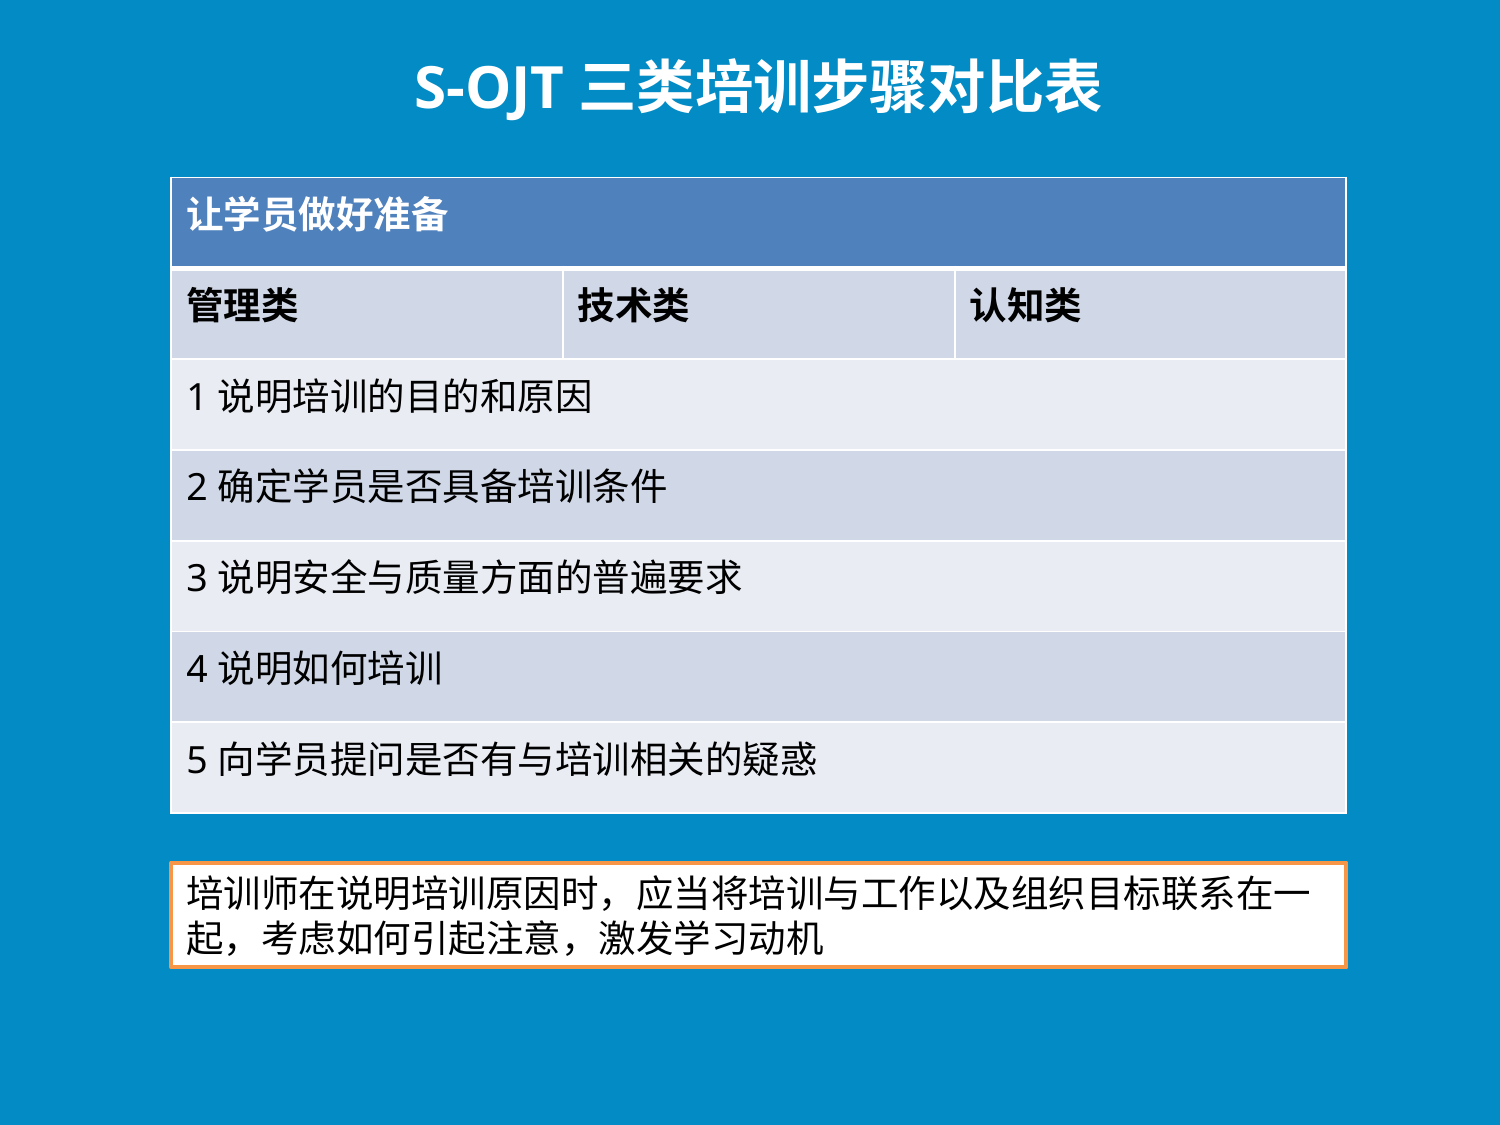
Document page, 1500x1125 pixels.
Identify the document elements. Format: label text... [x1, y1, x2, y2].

table_cell 1说明培训的目的和原因 [172, 360, 1345, 449]
table_cell 技术类 [564, 271, 954, 358]
table_cell 3说明安全与质量方面的普遍要求 [172, 542, 1345, 631]
table_cell 管理类 [172, 271, 562, 358]
table_cell 4说明如何培训 [172, 632, 1345, 721]
text_box S-OJT三类培训步骤对比表 [399, 42, 1118, 128]
table_cell 2确定学员是否具备培训条件 [172, 451, 1345, 540]
text_box 培训师在说明培训原因时，应当将培训与工作以及组织目标联系在一起，考虑如何引起注意，激发学习动机 [169, 861, 1348, 969]
table_header 让学员做好准备 [172, 178, 1345, 266]
table_cell 认知类 [956, 271, 1345, 358]
table_cell 5向学员提问是否有与培训相关的疑惑 [172, 723, 1345, 812]
